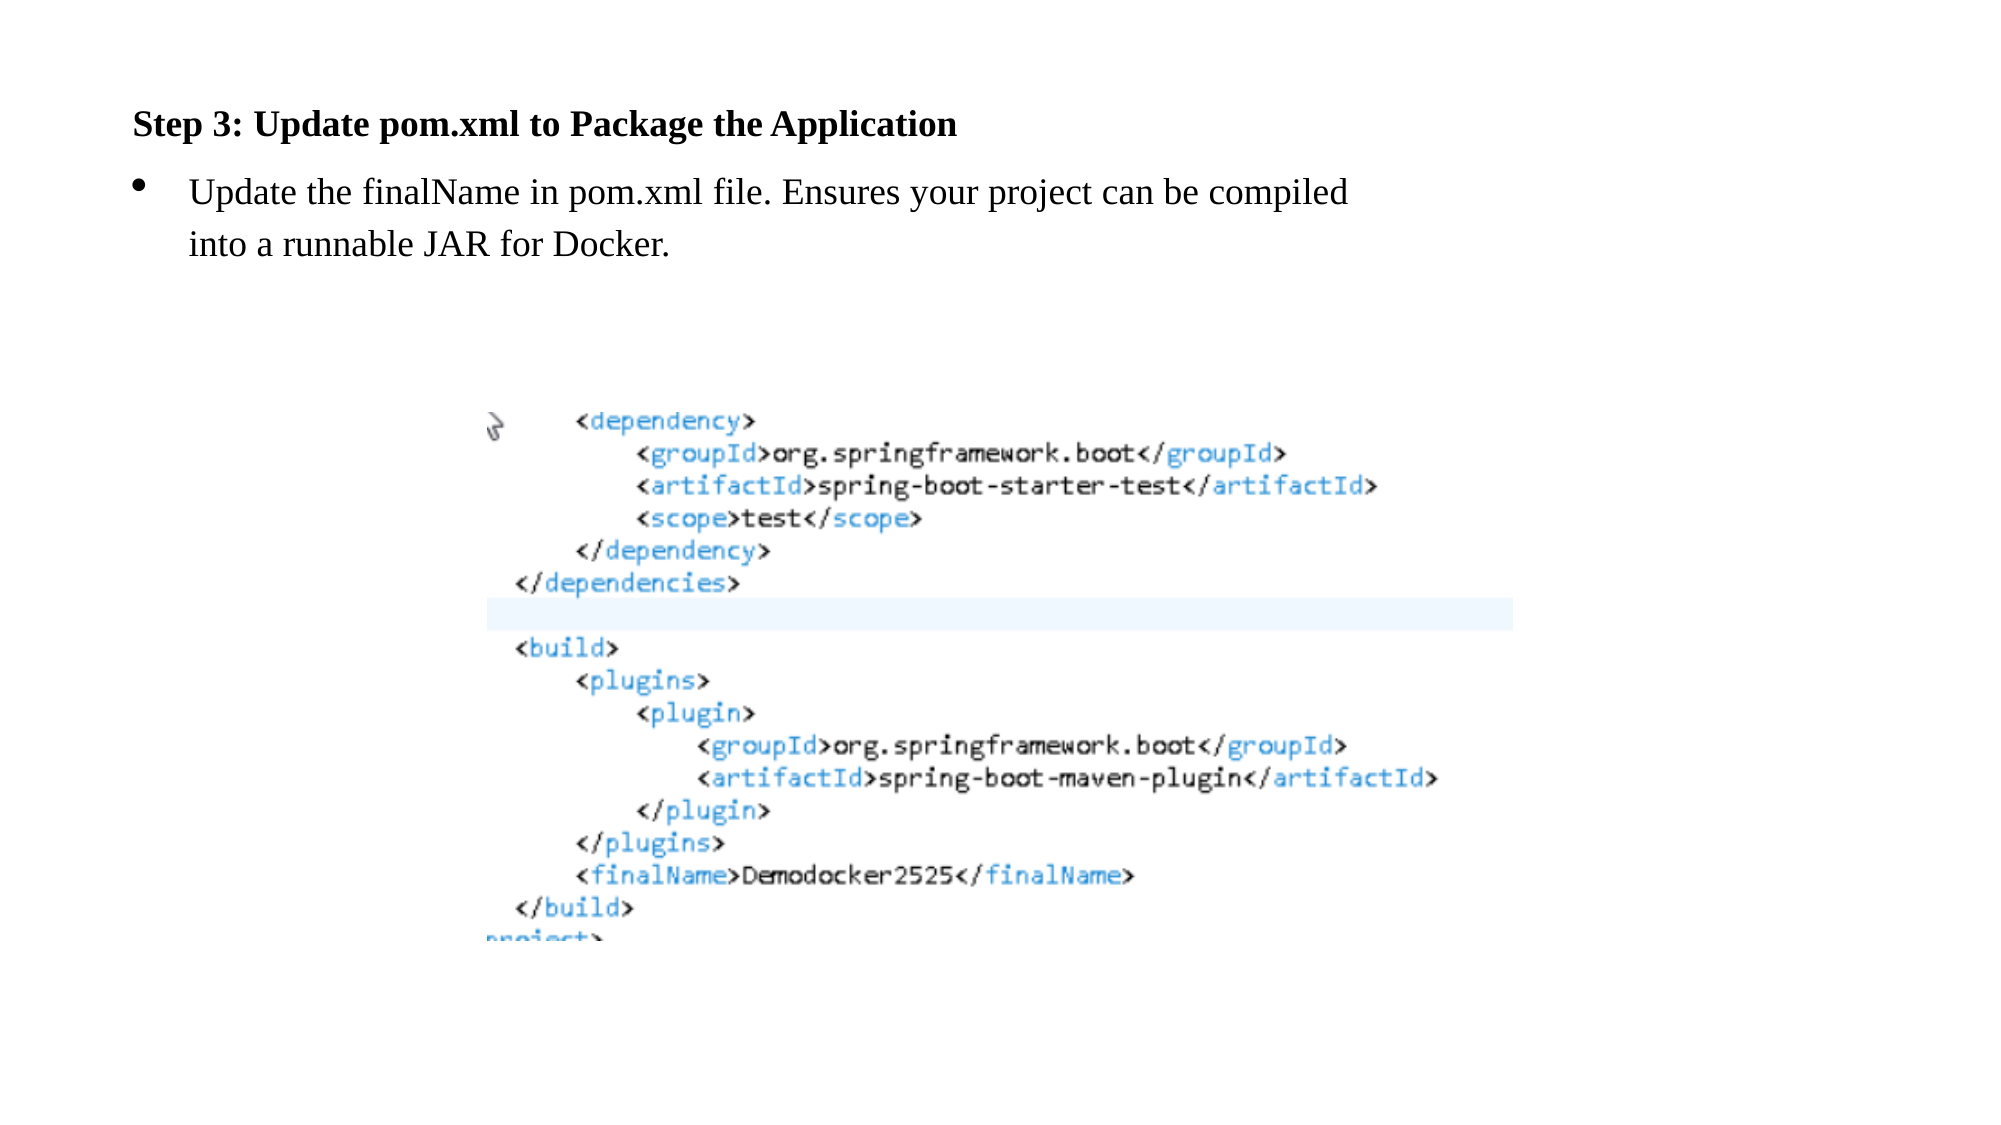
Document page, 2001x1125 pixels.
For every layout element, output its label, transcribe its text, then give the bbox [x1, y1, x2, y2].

text_box Step 3: Update pom.xml to Package the Application Update the finalName in pom.xml file. Ensures your project can be compiled into a runnable JAR for Docker. [117, 84, 1389, 272]
picture [486, 411, 1514, 942]
